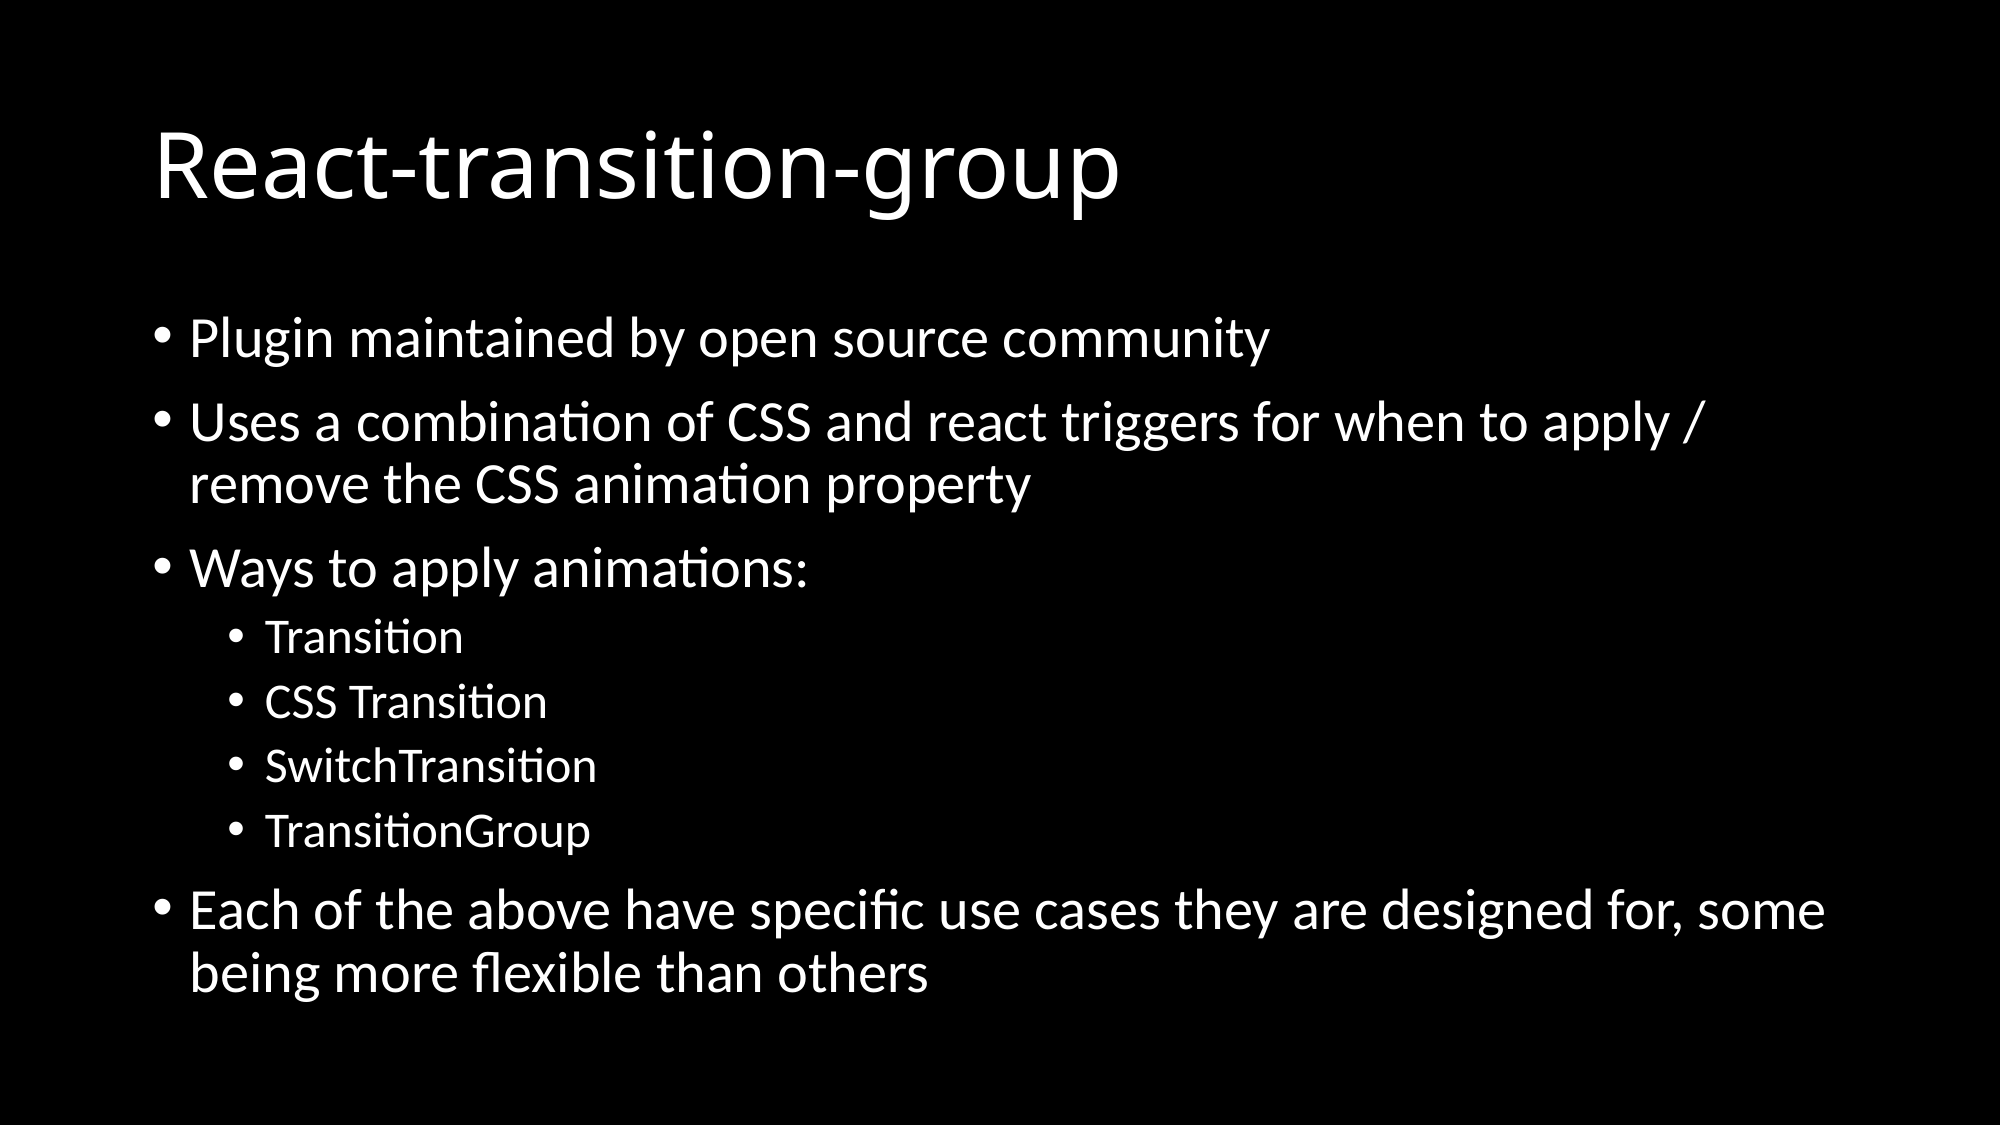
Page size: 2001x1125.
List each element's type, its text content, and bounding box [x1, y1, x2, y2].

title React-transition-group [137, 59, 1863, 278]
list Plugin maintained by open source community Uses a combination of CSS and react triggers for when to apply / remove the CSS animation property Ways to apply animations: Transition CSS Transition SwitchTransition TransitionGroup Each of the above have specific use cases they are designed for, some being more flexible than others [137, 299, 1863, 1014]
